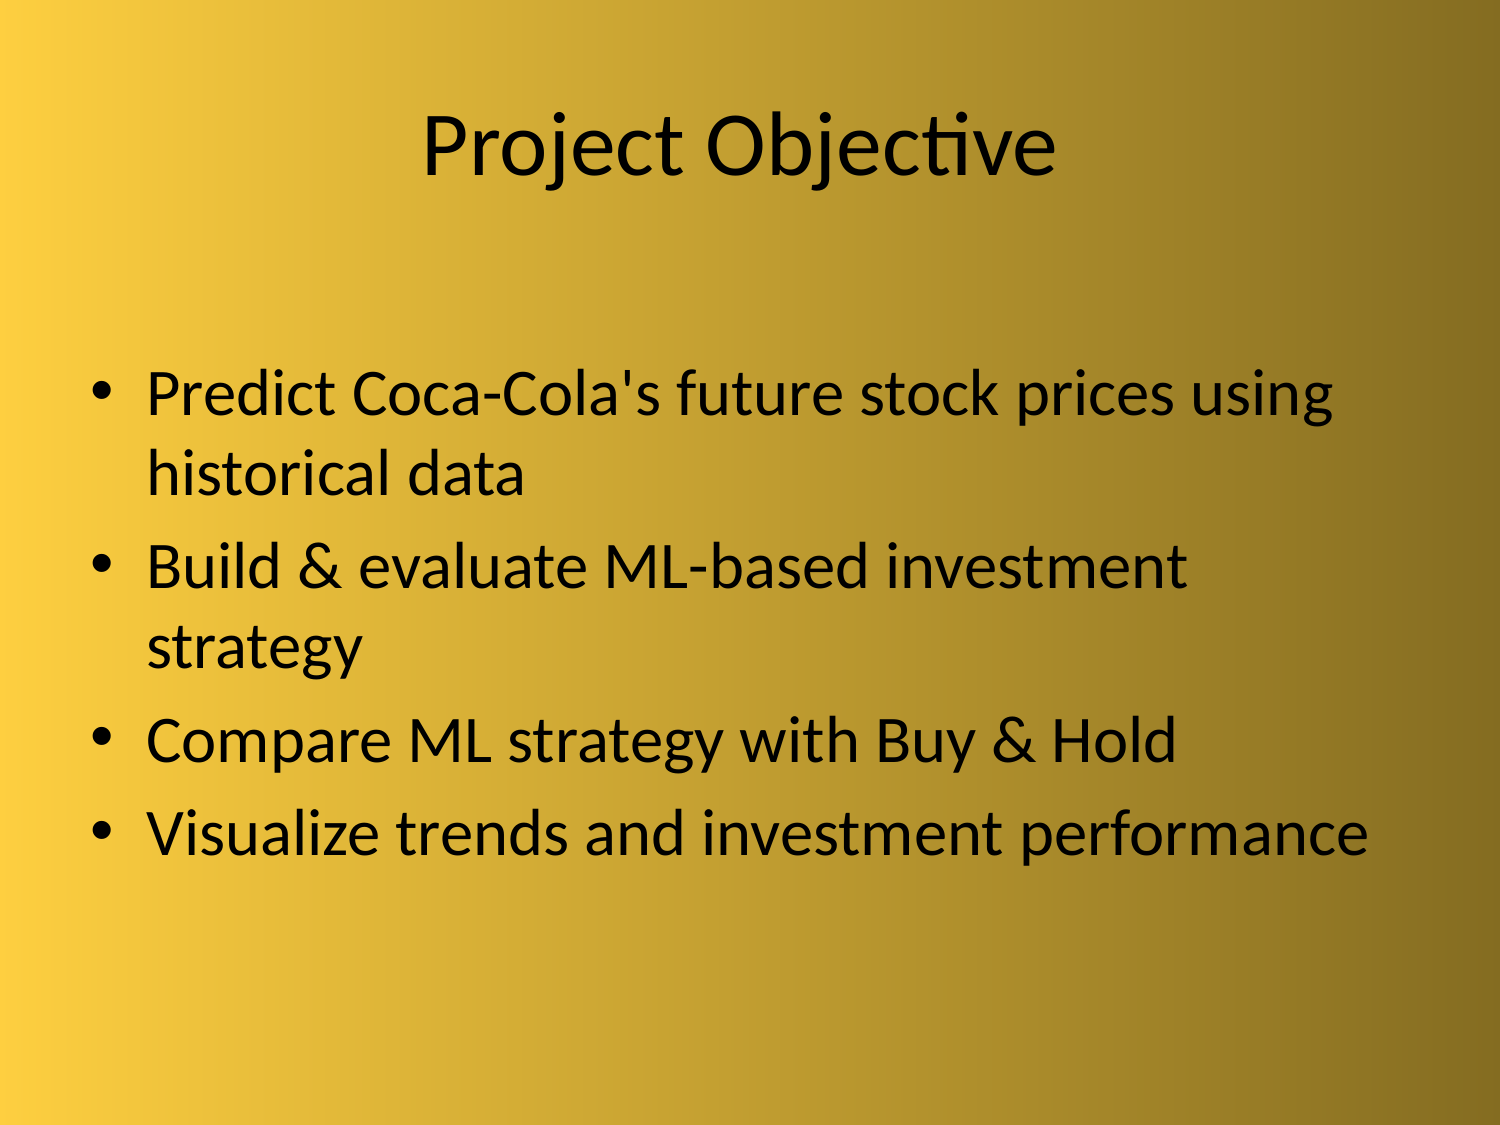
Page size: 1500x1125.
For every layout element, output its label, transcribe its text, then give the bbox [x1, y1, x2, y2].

title Project Objective [65, 45, 1416, 233]
list Predict Coca-Cola's future stock prices using historical data Build & evaluate ML-based investment strategy Compare ML strategy with Buy & Hold Visualize trends and investment performance [75, 341, 1425, 1084]
